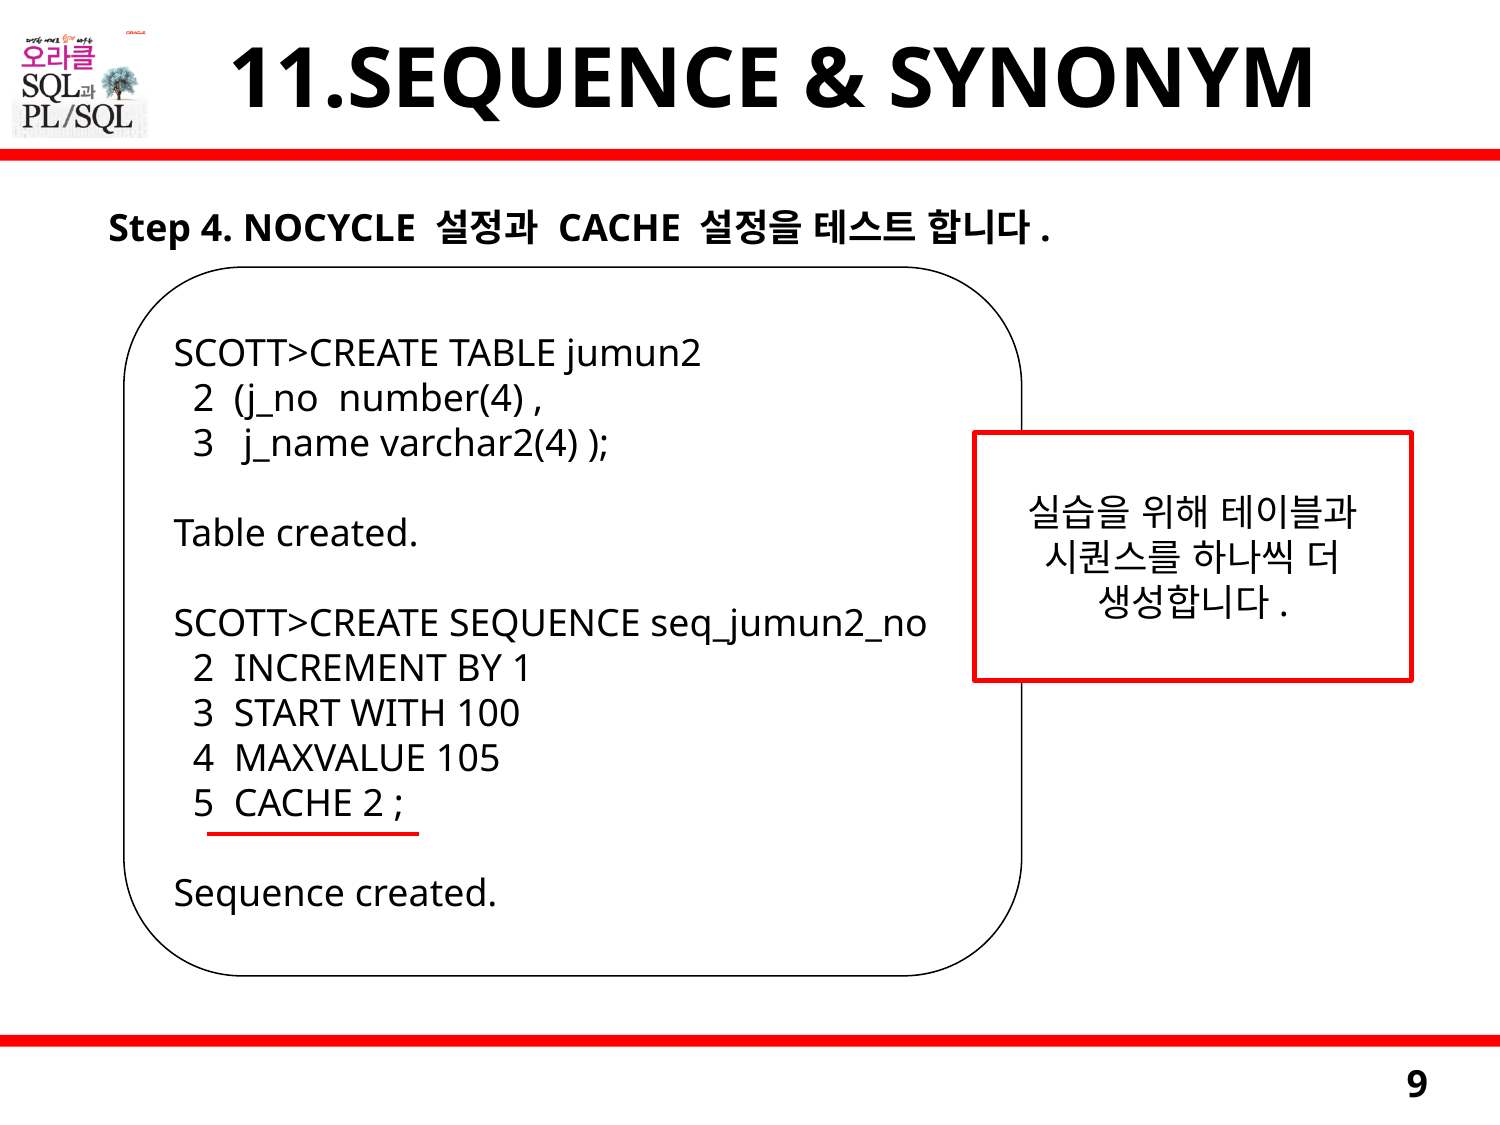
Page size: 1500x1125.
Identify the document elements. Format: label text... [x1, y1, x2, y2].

text_box 실습을 위해 테이블과 시퀀스를 하나씩 더 생성합니다. [972, 430, 1414, 683]
text_box Step 4. NOCYCLE 설정과 CACHE 설정을 테스트 합니다. [86, 194, 1355, 305]
text_box 11.SEQUENCE & SYNONYM [204, 0, 1343, 151]
picture [11, 19, 148, 138]
text_box SCOTT>CREATE TABLE jumun2 2 (j_no number(4) , 3 j_name varchar2(4) ); Table created. SCOTT>CREATE SEQUENCE seq_jumun2_no 2 INCREMENT BY 1 3 START WITH 100 4 MAXVALUE 105 5 CACHE 2 ; Sequence created. [123, 267, 1022, 976]
text_box [0, 147, 1500, 163]
text_box [0, 1033, 1500, 1049]
text_box 9 [1362, 1056, 1473, 1108]
